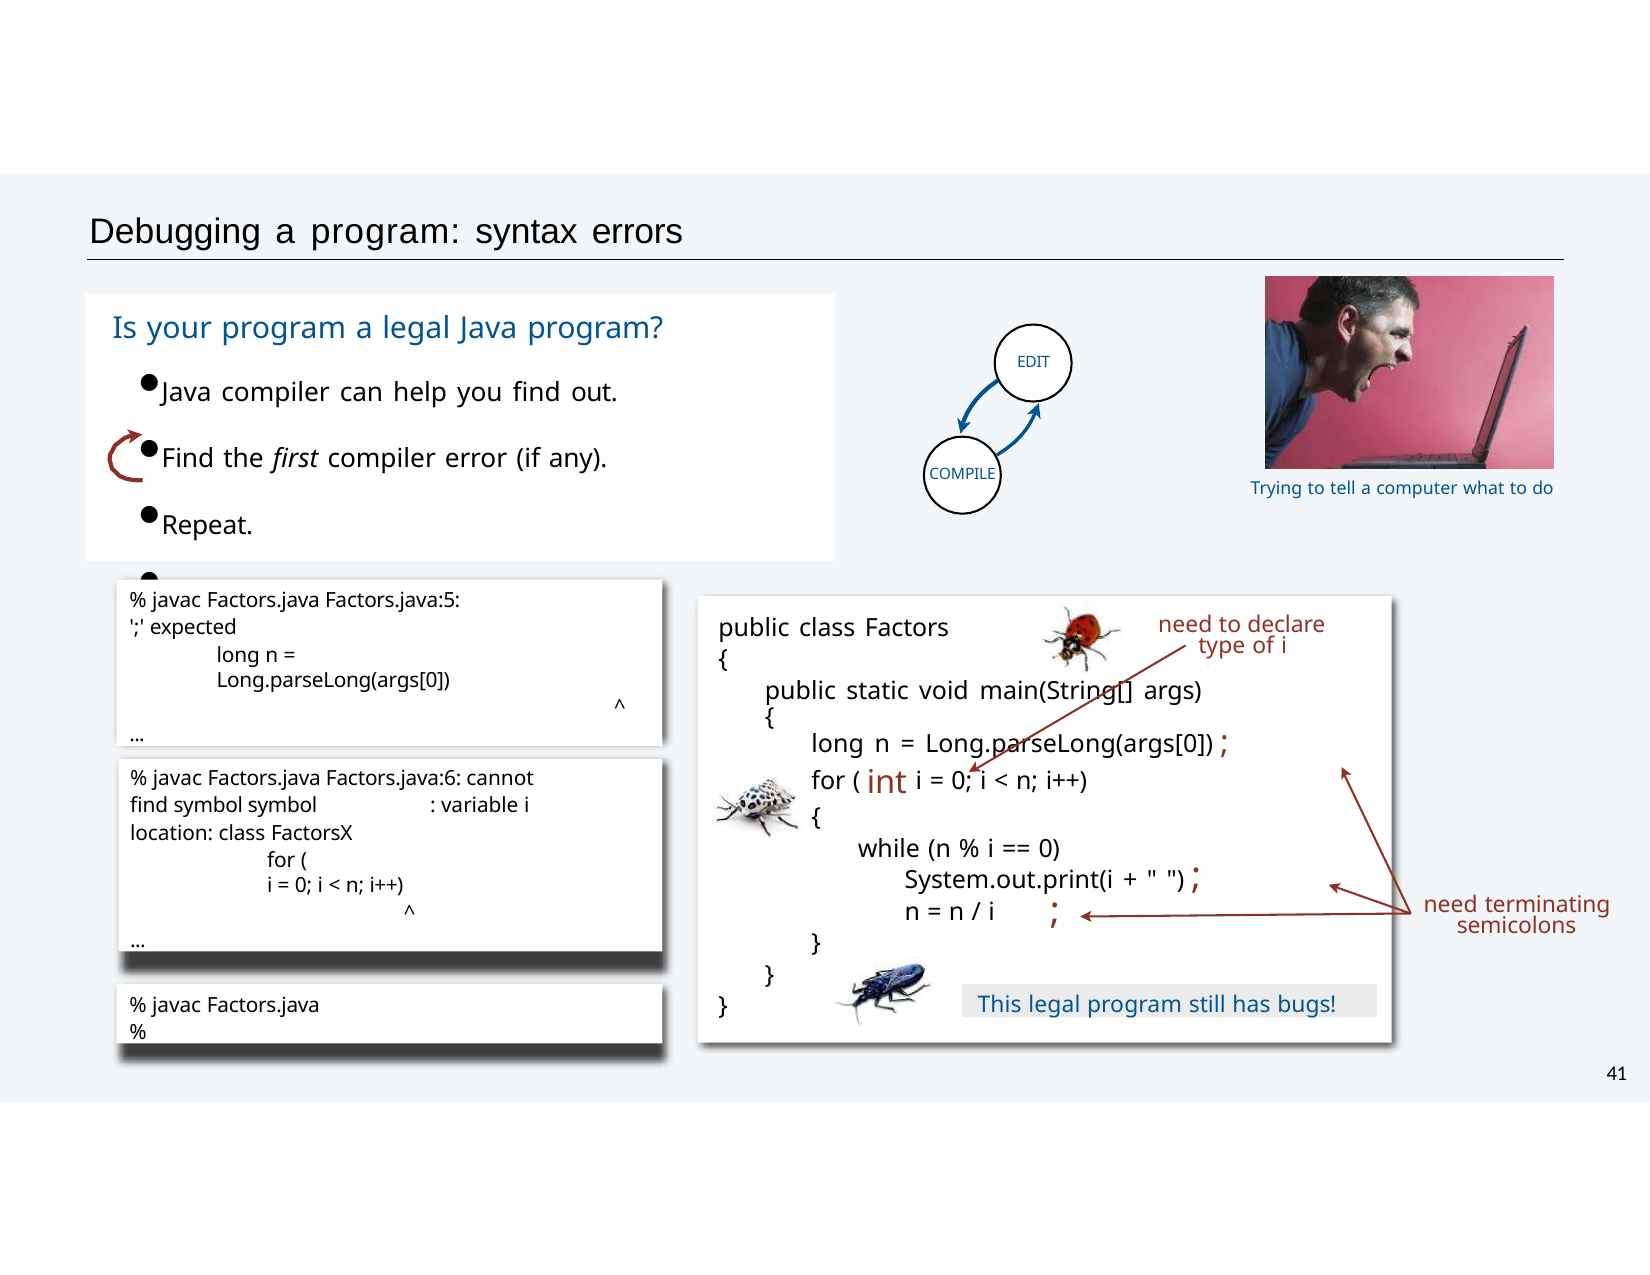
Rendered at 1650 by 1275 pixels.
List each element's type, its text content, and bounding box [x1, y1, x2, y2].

picture [111, 752, 676, 1070]
list Is your program a legal Java program? Java compiler can help you find out. Find the first compiler error (if any). Repeat. Result: An executable Factors.class file [85, 293, 836, 1033]
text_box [922, 323, 1074, 516]
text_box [1192, 766, 1413, 923]
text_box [956, 377, 1041, 457]
text_box Trying to tell a computer what to do [1248, 474, 1572, 499]
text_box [692, 590, 1404, 1056]
text_box need terminating semicolons [1421, 887, 1619, 938]
slide_number 42 [1600, 1058, 1636, 1275]
title Debugging a program: syntax errors [87, 205, 1179, 421]
picture [111, 574, 675, 751]
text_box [107, 429, 145, 483]
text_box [712, 600, 1188, 1033]
picture [1265, 276, 1554, 470]
